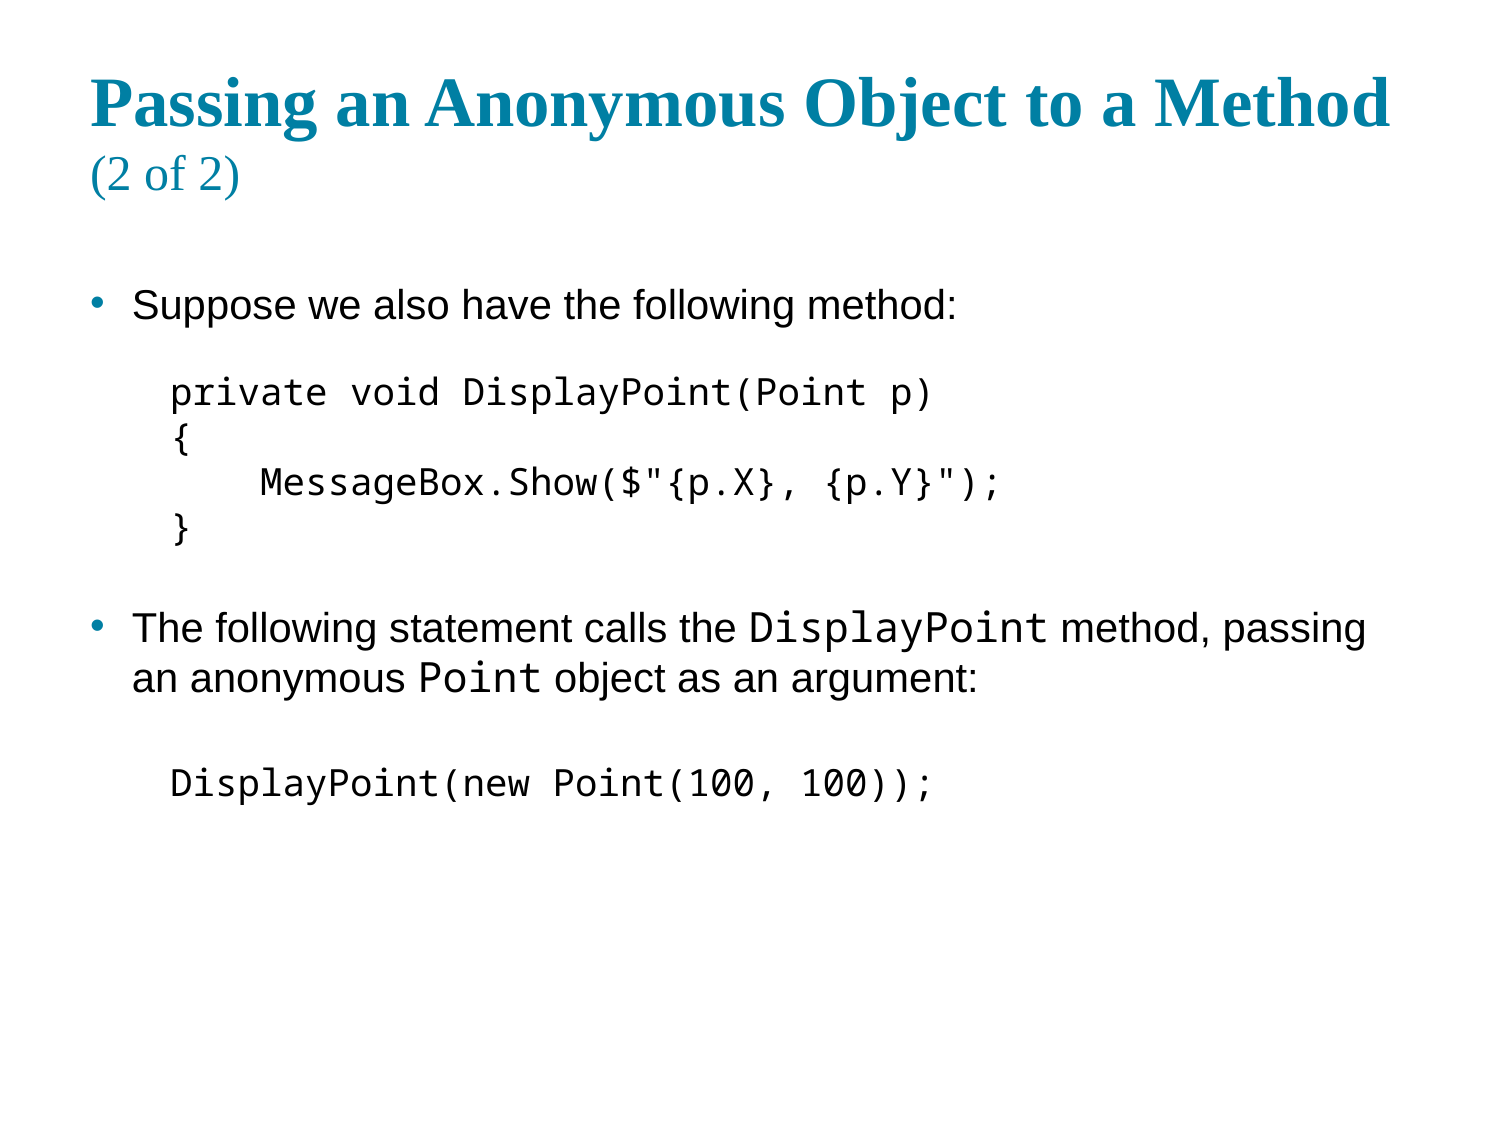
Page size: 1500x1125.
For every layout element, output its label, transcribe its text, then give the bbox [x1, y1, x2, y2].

text_box The following statement calls the DisplayPoint method, passing an anonymous Point object as an argument: [74, 585, 1425, 684]
title Passing an Anonymous Object to a Method (2 of 2) [75, 35, 1425, 216]
text_box private void DisplayPoint(Point p) { MessageBox.Show($"{p.X}, {p.Y}"); } [155, 361, 1108, 556]
list Suppose we also have the following method: [75, 262, 1425, 362]
text_box DisplayPoint(new Point(100, 100)); [155, 752, 1023, 812]
